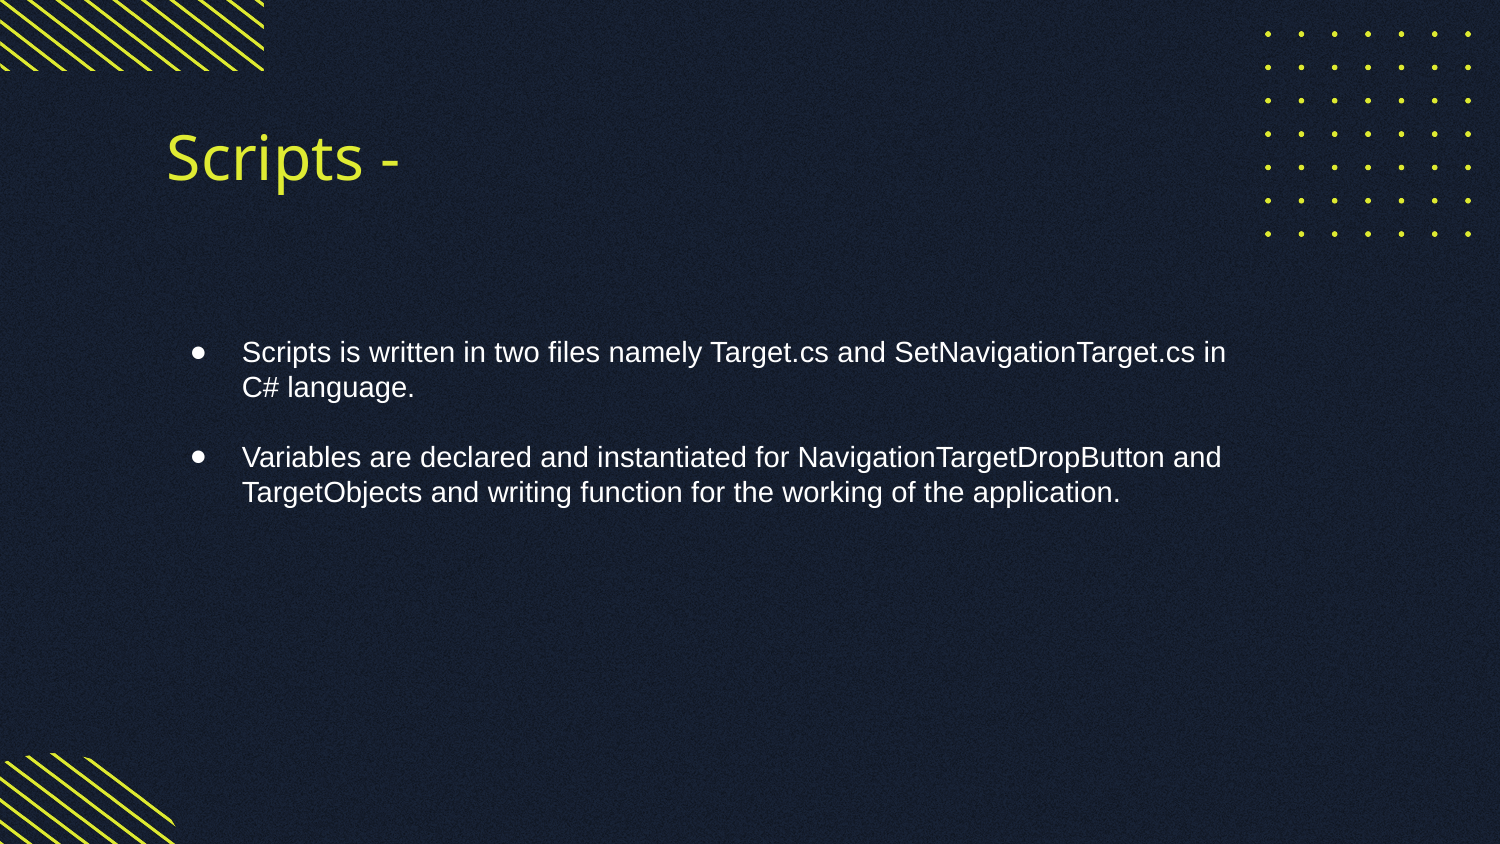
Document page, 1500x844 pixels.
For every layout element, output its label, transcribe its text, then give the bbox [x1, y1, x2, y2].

text_box Scripts - [151, 102, 967, 208]
picture [0, 0, 1500, 844]
text_box Scripts is written in two files namely Target.cs and SetNavigationTarget.cs in C# language. Variables are declared and instantiated for NavigationTargetDropButton and TargetObjects and writing function for the working of the application. [151, 318, 1267, 524]
